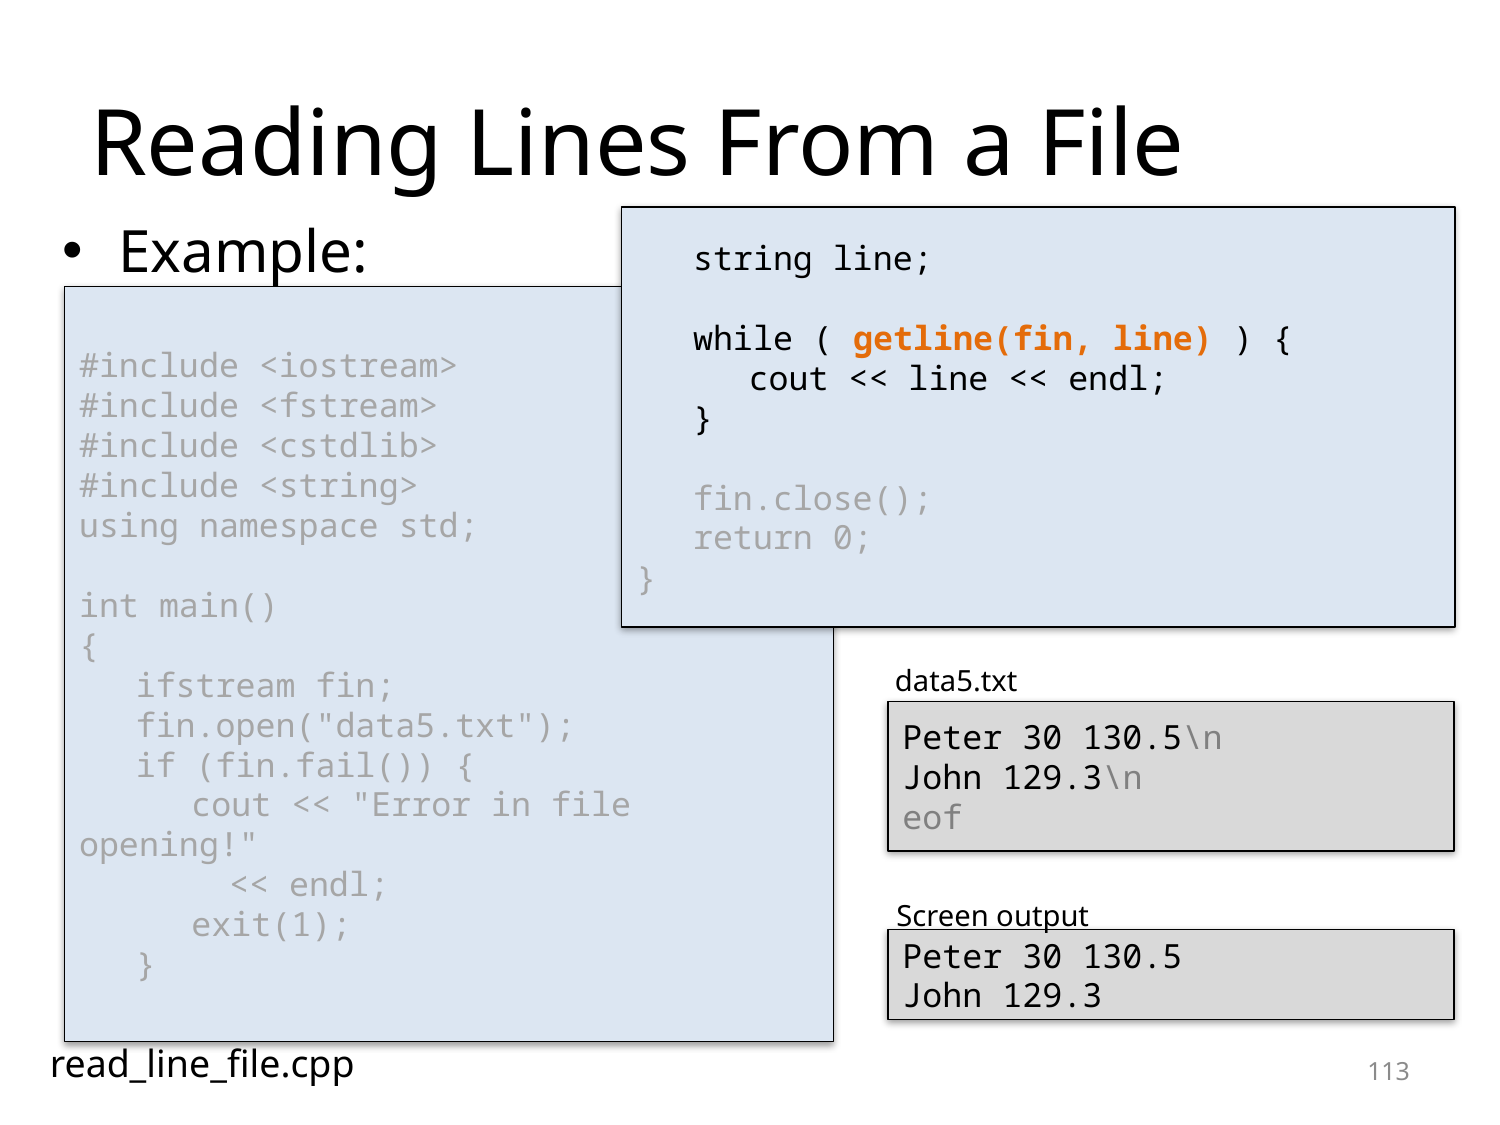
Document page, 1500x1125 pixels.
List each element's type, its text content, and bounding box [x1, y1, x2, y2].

text_box Screen output [881, 890, 1105, 940]
text_box Peter 30 130.5\n John 129.3\n eof [887, 701, 1455, 852]
list Example: [47, 206, 619, 1022]
text_box string line; while ( getline(fin, line) ) { cout << line << endl; } fin.close(); return 0; } [621, 206, 1456, 628]
text_box Peter 30 130.5 John 129.3 [887, 929, 1455, 1020]
slide_number 113 [1074, 1042, 1425, 1103]
text_box read_line_file.cpp [35, 1032, 370, 1093]
text_box data5.txt [880, 654, 1033, 705]
list Example: [839, 634, 1456, 1022]
title Reading Lines From a File [75, 45, 1425, 206]
text_box #include <iostream> #include <fstream> #include <cstdlib> #include <string> using namespace std; int main() { ifstream fin; fin.open("data5.txt"); if (fin.fail()) { cout << "Error in file opening!" << endl; exit(1); } [64, 286, 834, 1042]
